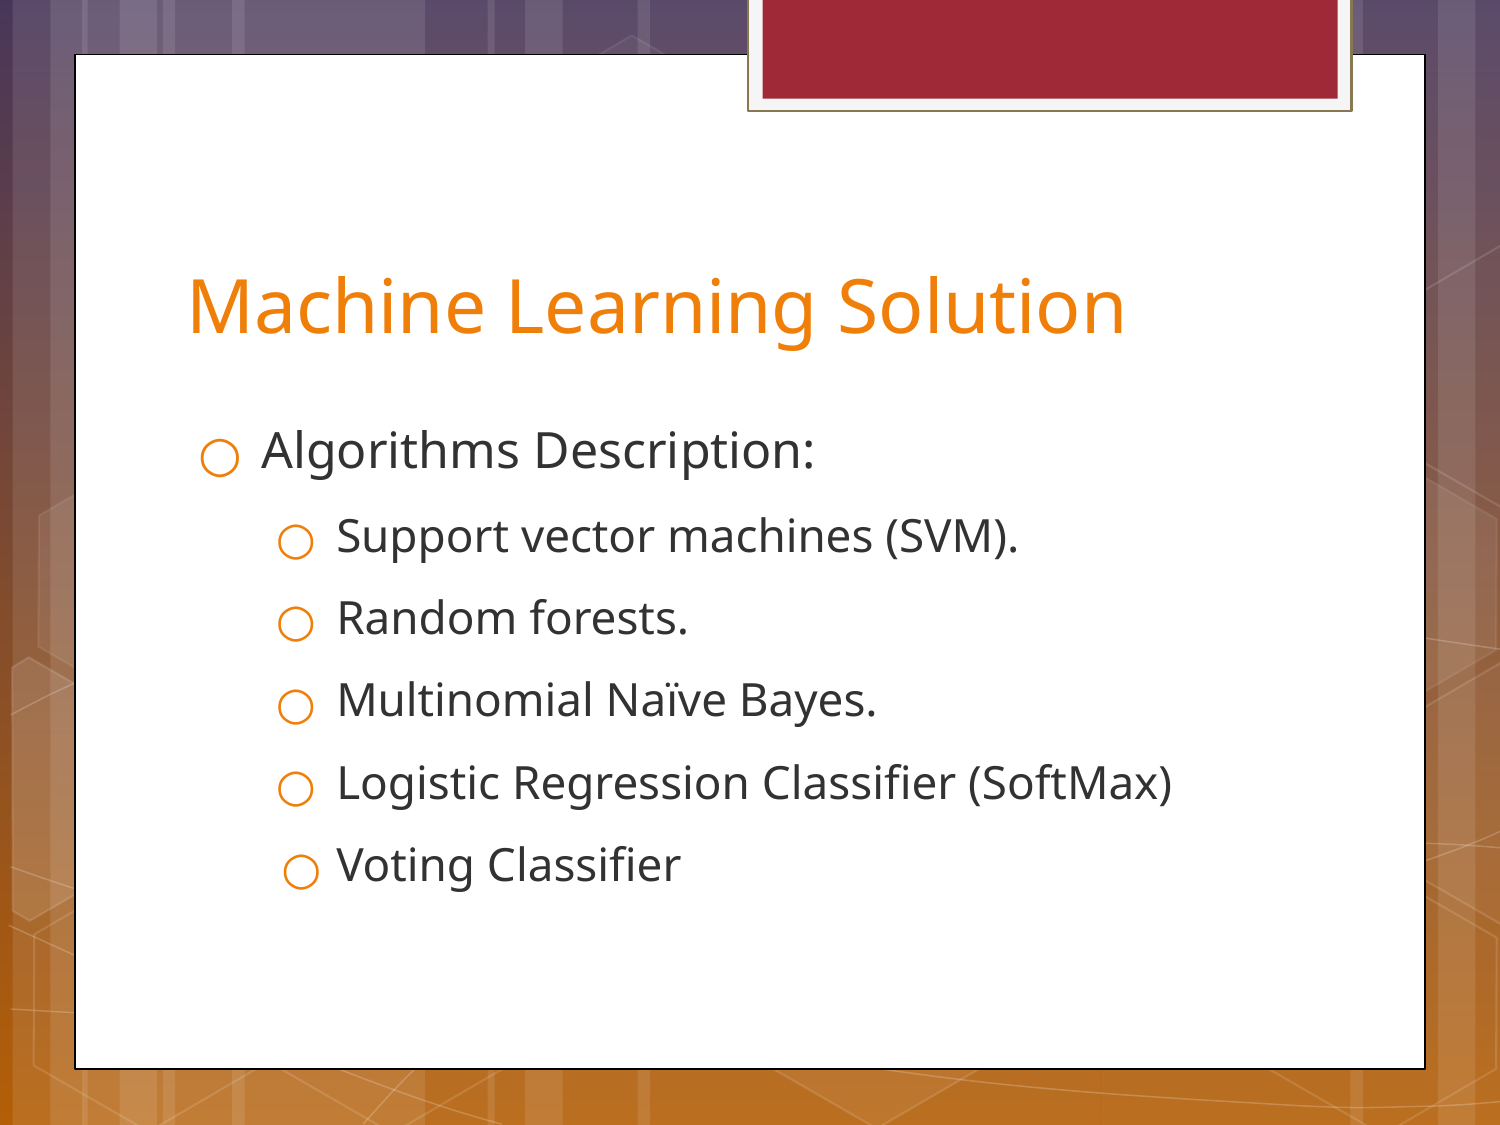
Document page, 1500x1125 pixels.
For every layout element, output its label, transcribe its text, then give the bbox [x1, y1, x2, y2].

list Algorithms Description: Support vector machines (SVM). Random forests. Multinomial Naïve Bayes. Logistic Regression Classifier (SoftMax) Voting Classifier [171, 381, 1283, 957]
title Machine Learning Solution [171, 168, 1324, 357]
